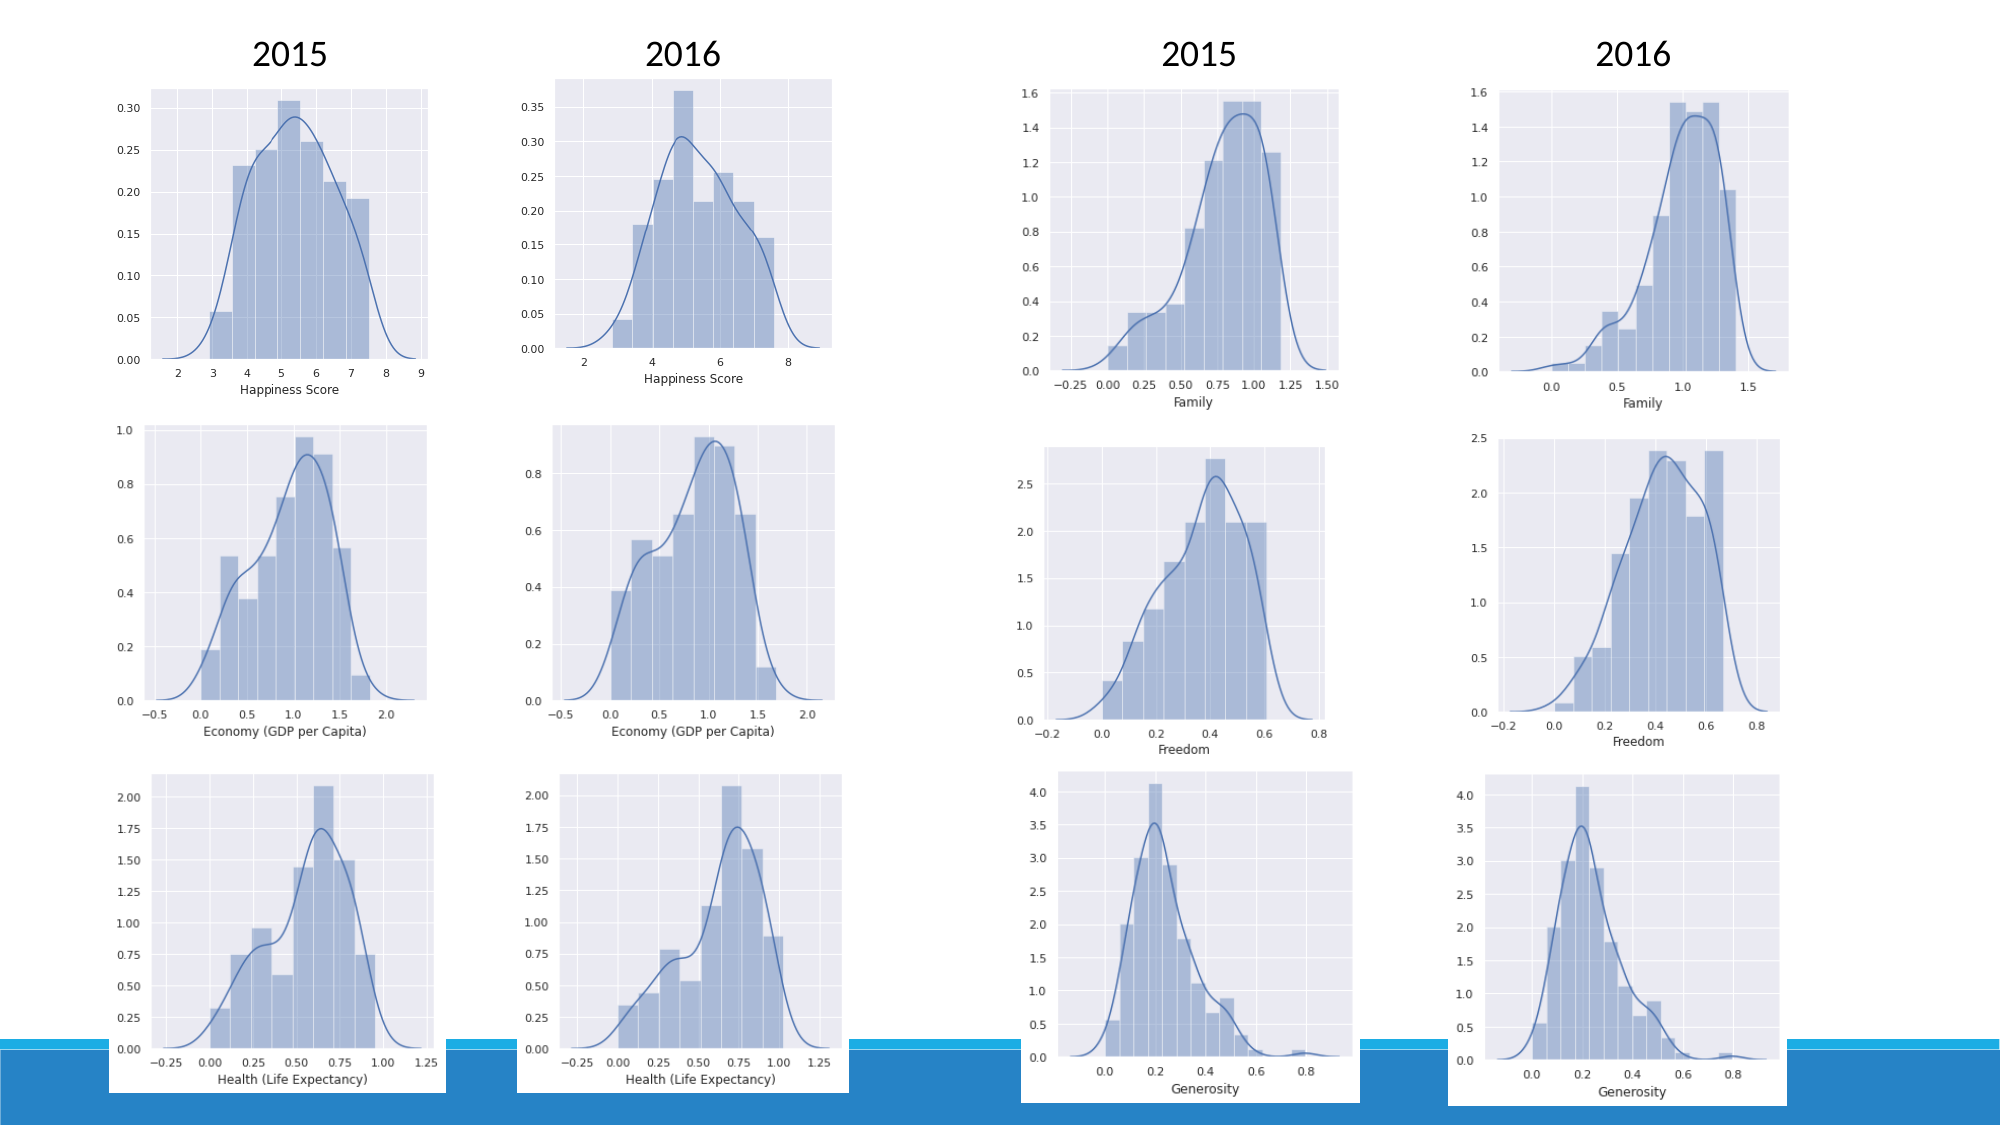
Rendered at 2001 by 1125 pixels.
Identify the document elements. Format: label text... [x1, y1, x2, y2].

text_box 2015 [1146, 21, 1334, 78]
picture [1463, 81, 1796, 417]
picture [108, 417, 435, 745]
text_box 2015 [237, 21, 425, 78]
picture [1013, 81, 1347, 416]
picture [1463, 426, 1787, 757]
picture [108, 766, 447, 1094]
text_box 2016 [630, 21, 818, 68]
picture [512, 70, 839, 392]
picture [516, 766, 849, 1094]
picture [516, 417, 842, 745]
picture [1448, 766, 1787, 1107]
picture [108, 81, 435, 402]
text_box 2016 [1580, 21, 1769, 78]
picture [1009, 438, 1360, 1104]
